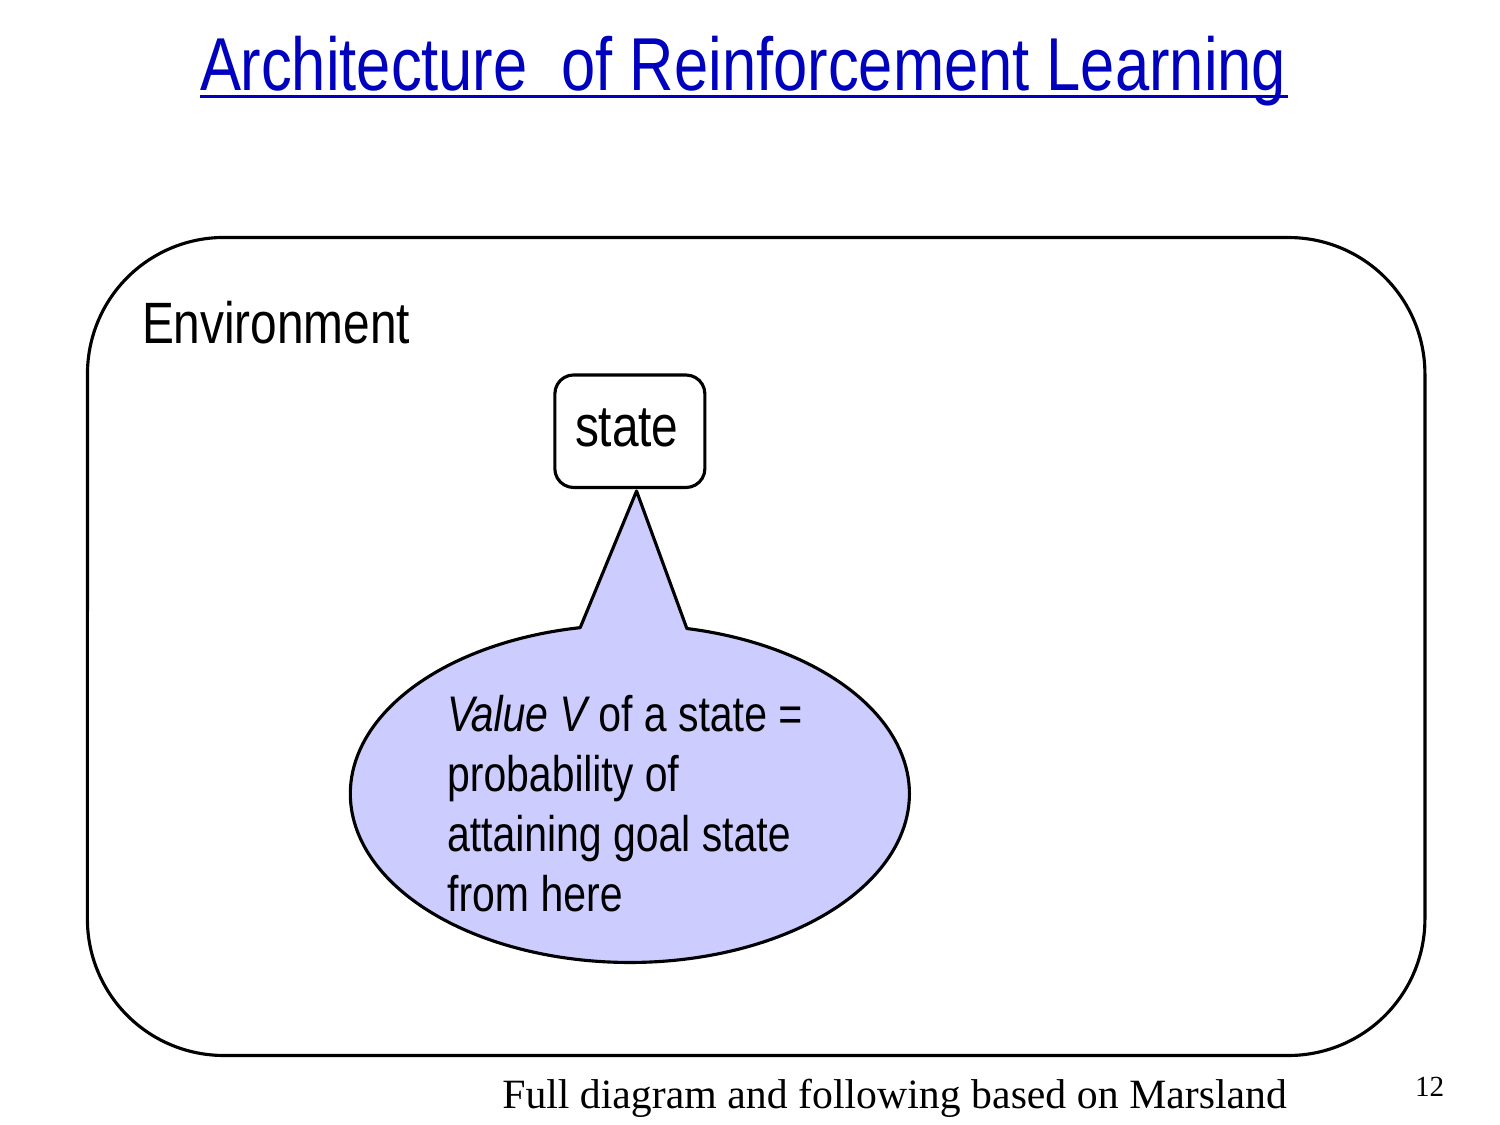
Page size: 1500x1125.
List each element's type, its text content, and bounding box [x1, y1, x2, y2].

title Architecture of Reinforcement Learning [0, 31, 1488, 113]
text_box Environment [87, 237, 1425, 1056]
text_box Value V of a state = probability of attaining goal state from here [350, 491, 910, 963]
text_box Full diagram and following based on Marsland [487, 1059, 1388, 1125]
